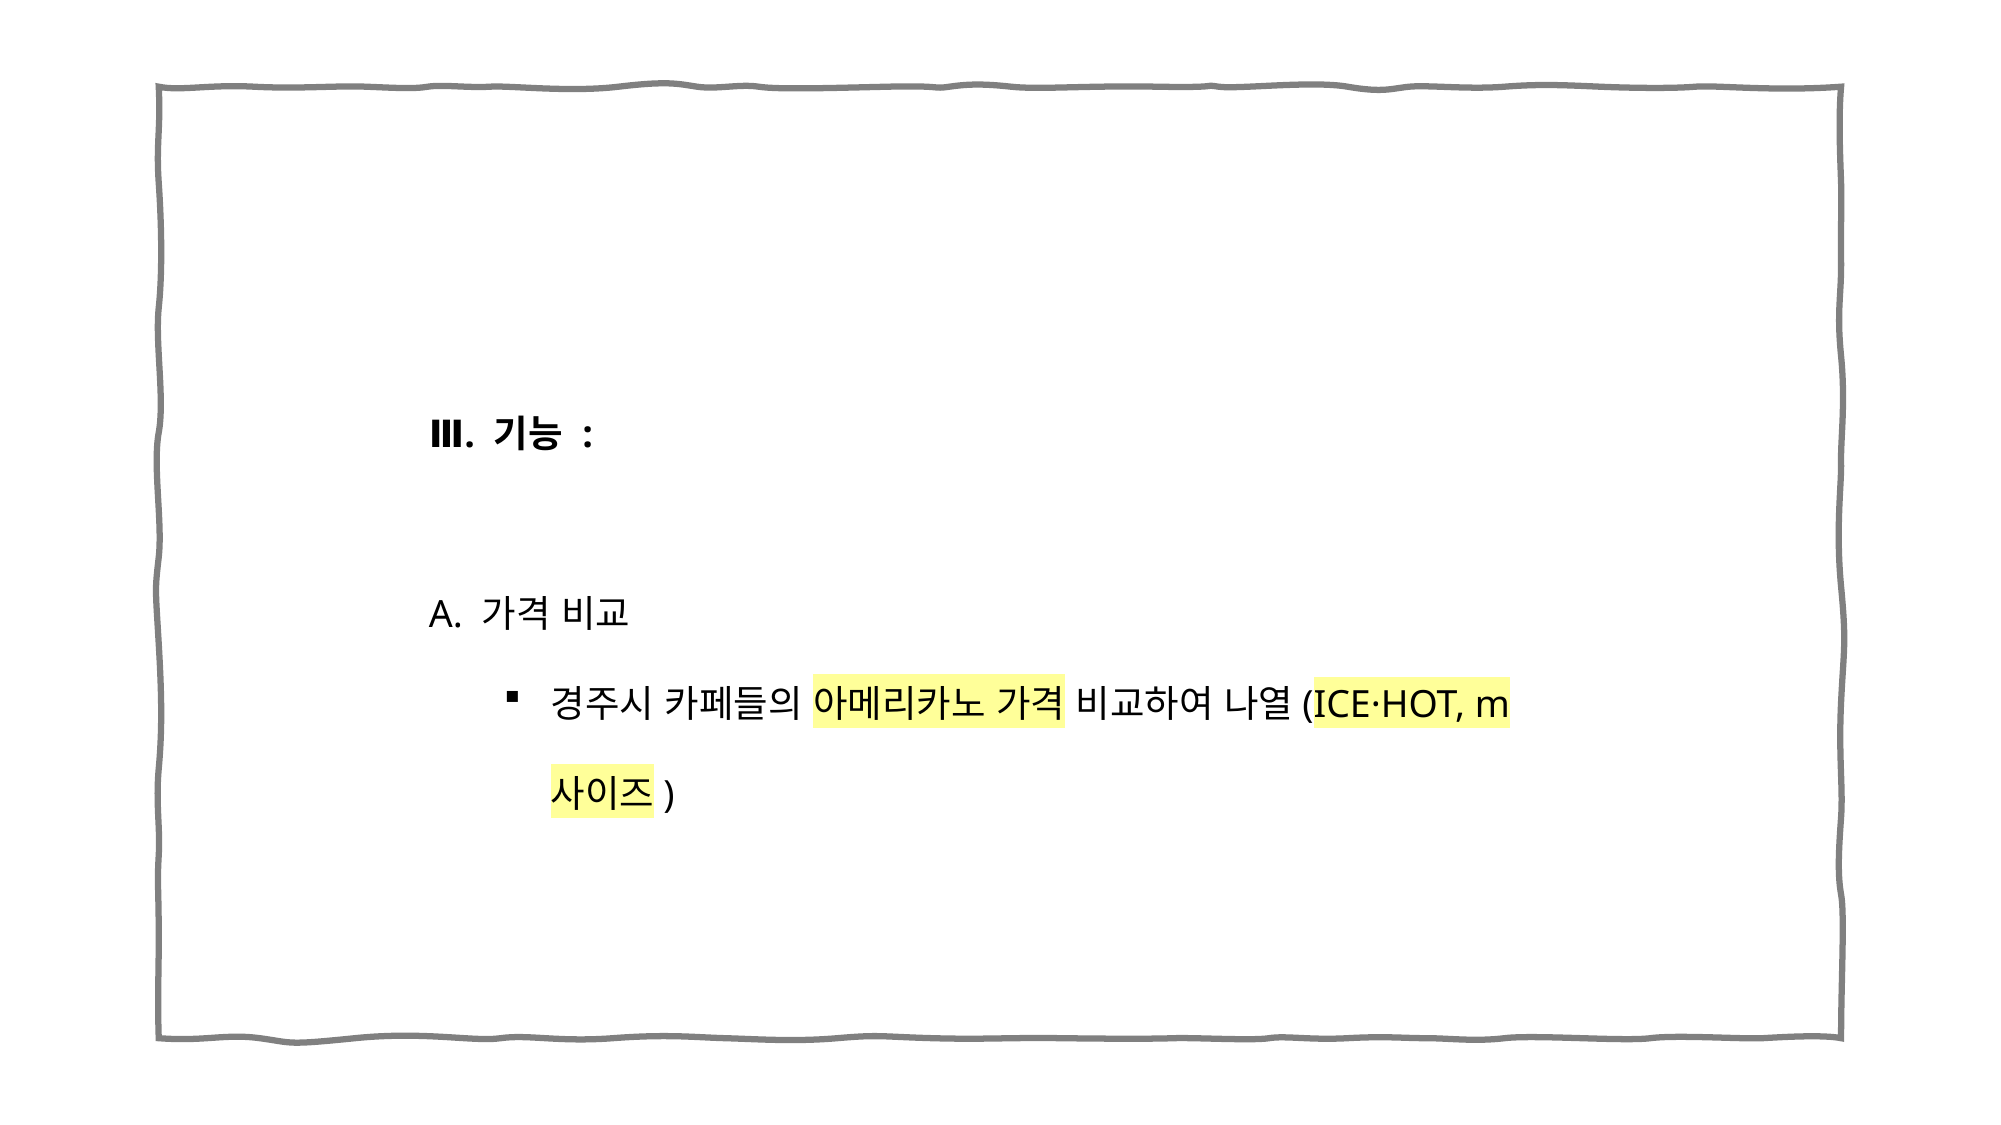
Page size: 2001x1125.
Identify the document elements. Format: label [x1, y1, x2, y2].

text_box [154, 82, 1846, 1044]
